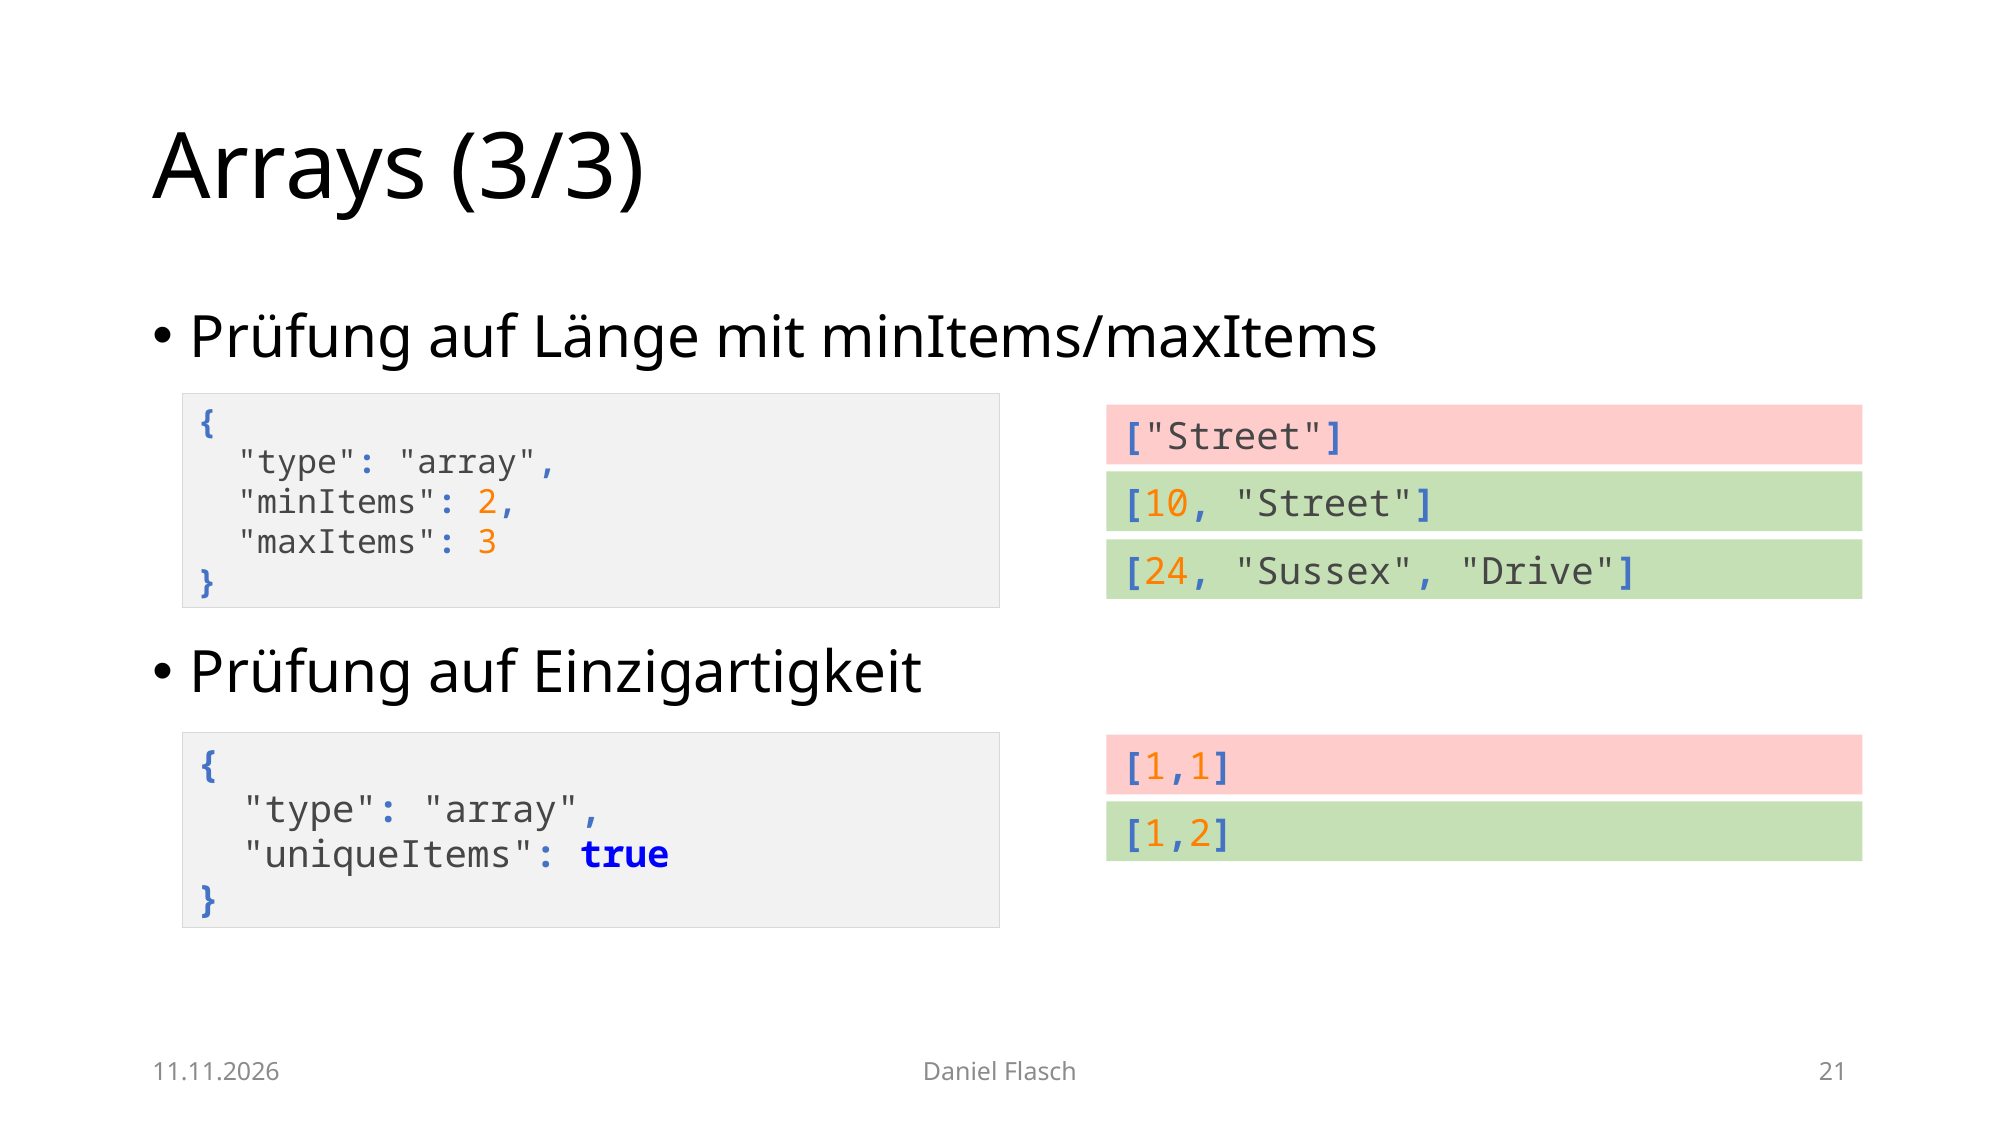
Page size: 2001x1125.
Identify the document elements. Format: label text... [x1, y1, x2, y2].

text_box ["Street"] [1106, 404, 1863, 465]
title Arrays (3/3) [137, 59, 1863, 278]
text_box [1,1] [1106, 734, 1863, 795]
slide_number 20 [1412, 1042, 1863, 1103]
text_box [24, "Sussex", "Drive"] [1106, 539, 1863, 599]
list Prüfung auf Länge mit minItems/maxItems Prüfung auf Einzigartigkeit [137, 299, 1863, 1014]
text_box { "type": "array", "minItems": 2, "maxItems": 3 } [182, 393, 1000, 608]
text_box { "type": "array", "uniqueItems": true } [182, 732, 1000, 928]
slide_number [137, 1042, 588, 1103]
footer Daniel Flasch [662, 1042, 1338, 1103]
text_box [1,2] [1106, 801, 1863, 862]
text_box [10, "Street"] [1106, 471, 1863, 532]
